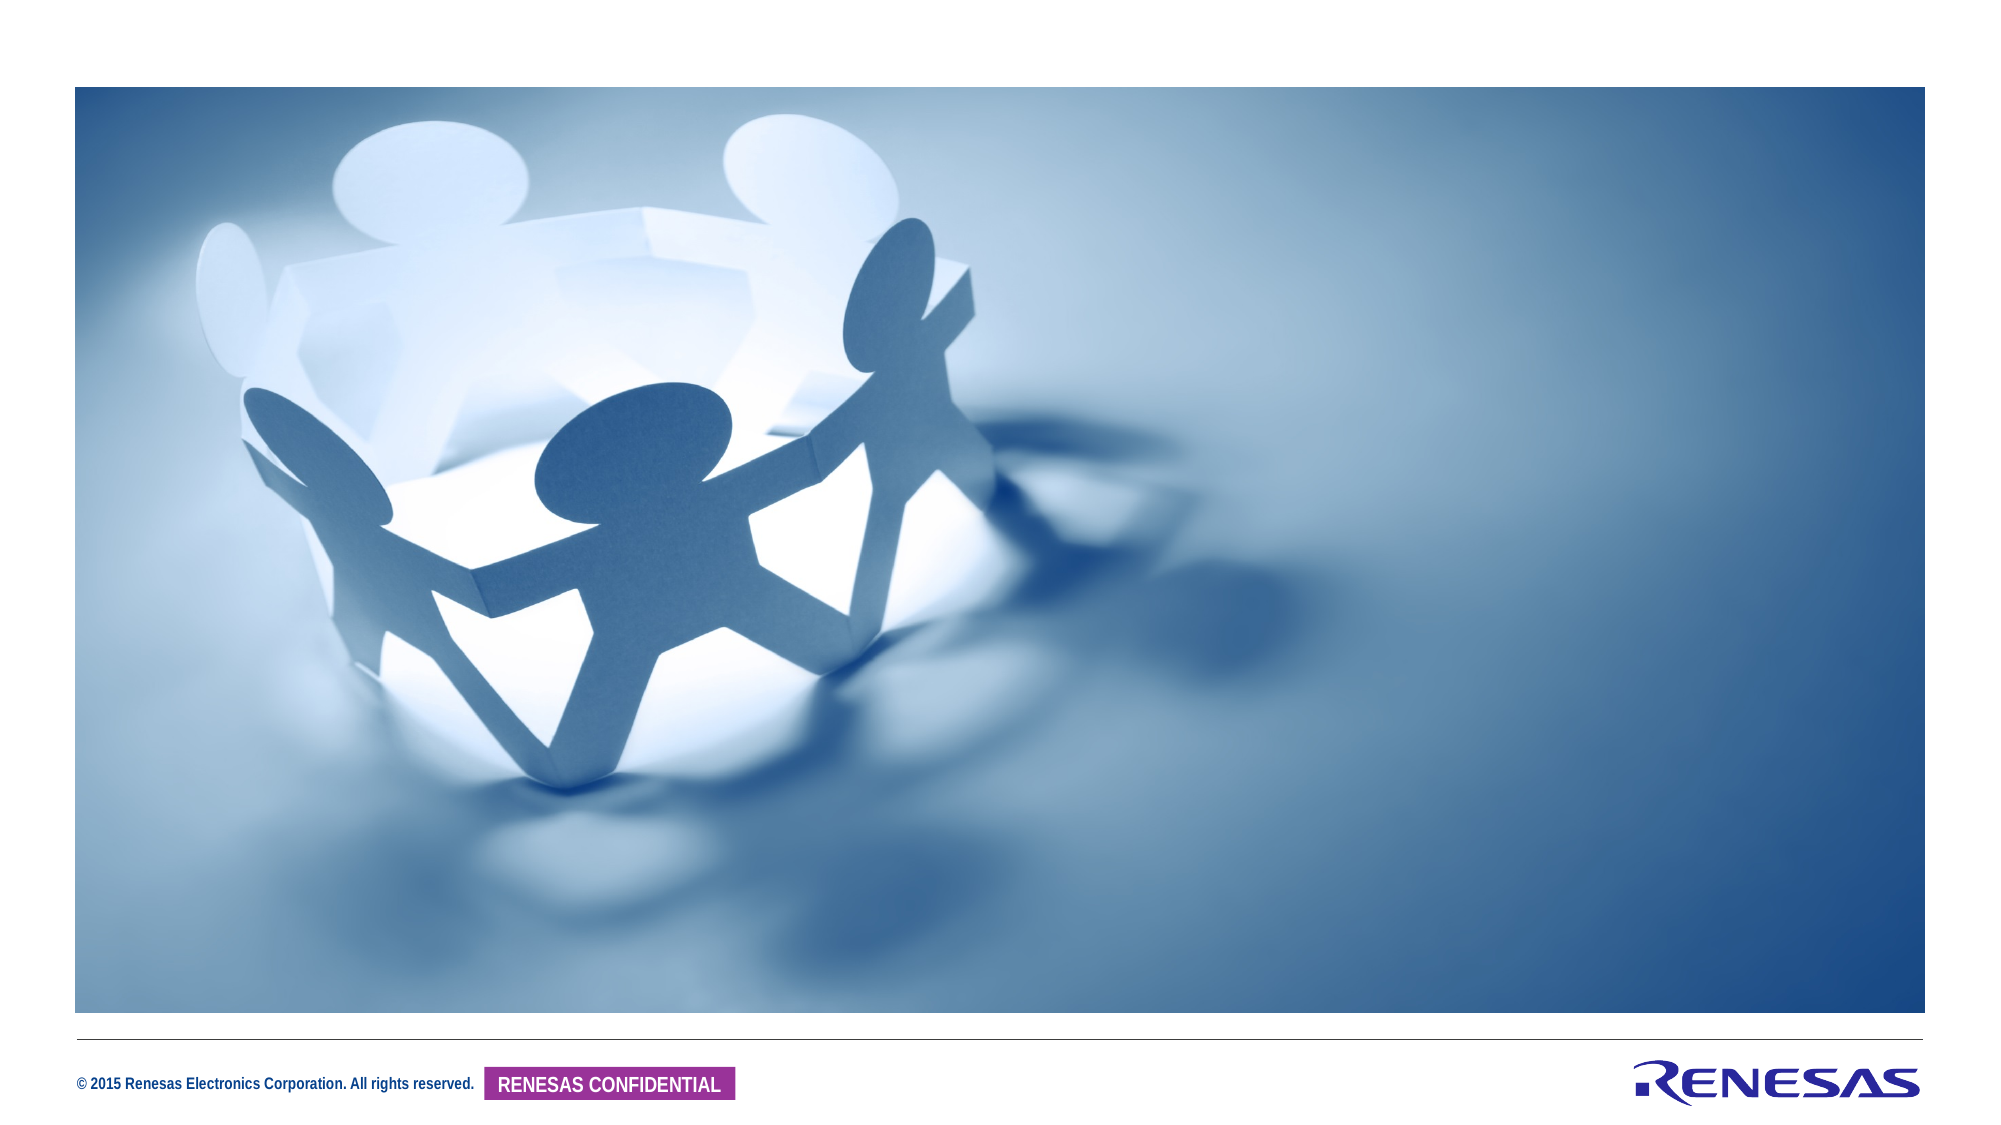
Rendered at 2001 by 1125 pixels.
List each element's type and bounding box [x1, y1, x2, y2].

picture [74, 87, 1926, 1013]
picture [1631, 1058, 1923, 1108]
